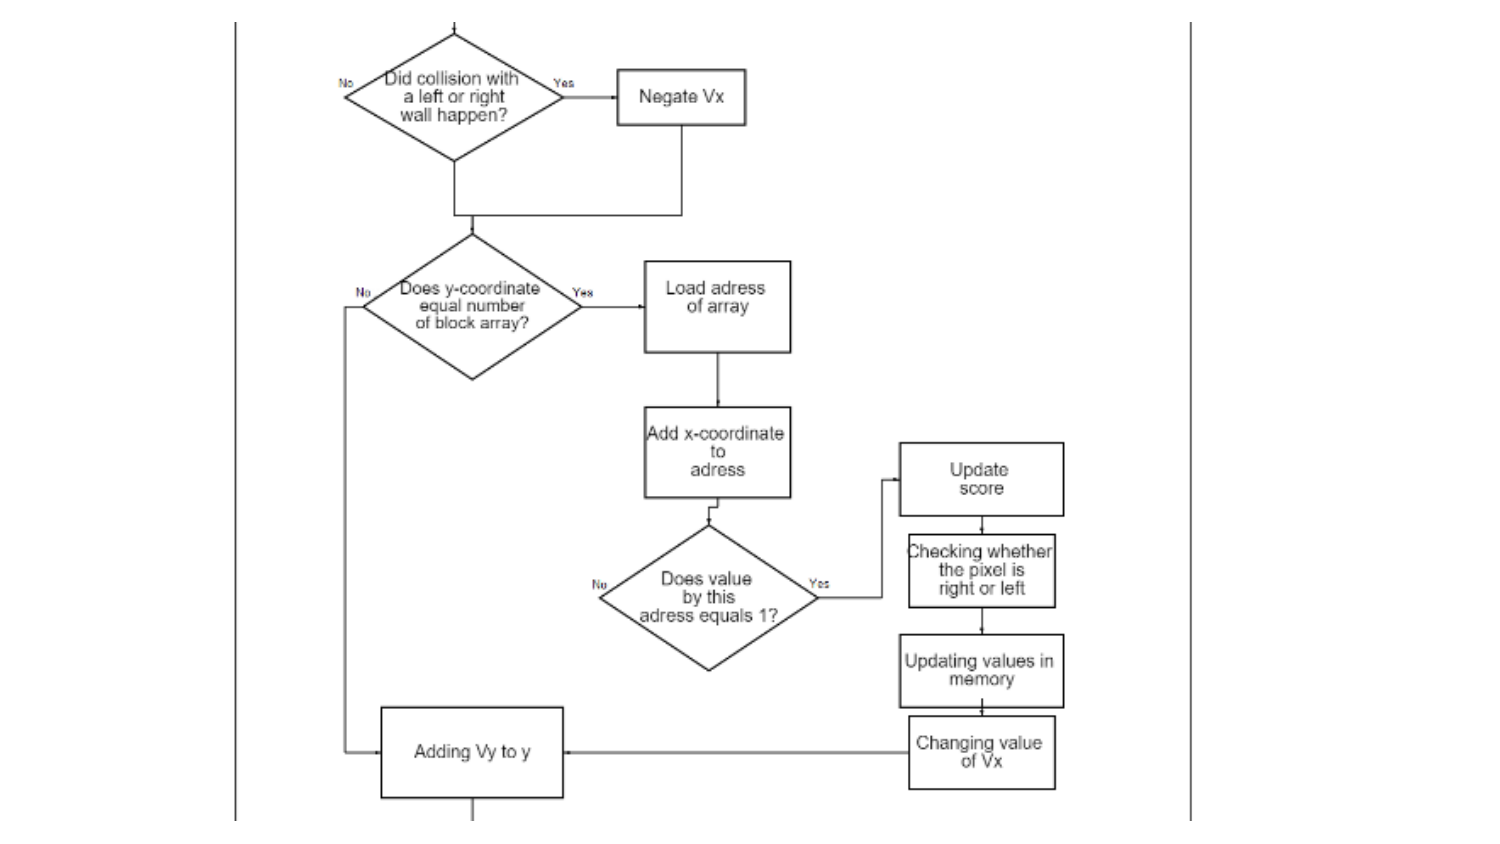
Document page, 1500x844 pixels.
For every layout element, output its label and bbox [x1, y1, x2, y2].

picture [218, 22, 1282, 821]
